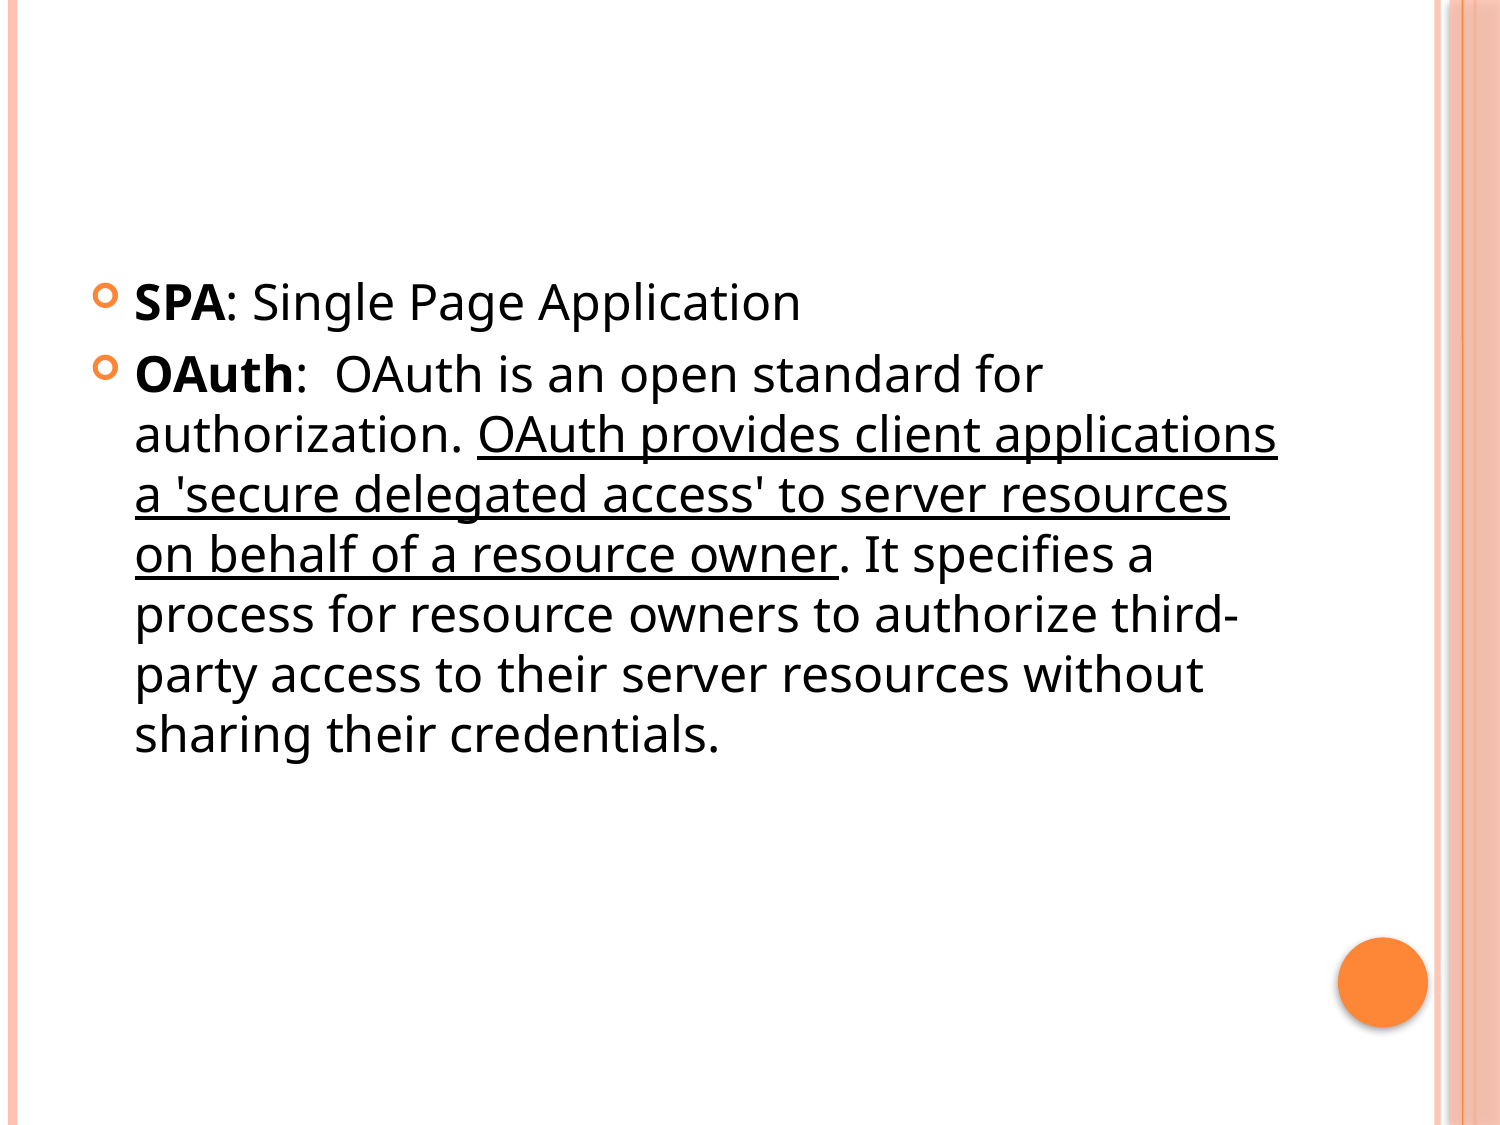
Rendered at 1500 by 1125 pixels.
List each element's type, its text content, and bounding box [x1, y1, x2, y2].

list SPA: Single Page Application OAuth: OAuth is an open standard for authorization. OAuth provides client applications a 'secure delegated access' to server resources on behalf of a resource owner. It specifies a process for resource owners to authorize third-party access to their server resources without sharing their credentials. [75, 262, 1300, 1062]
